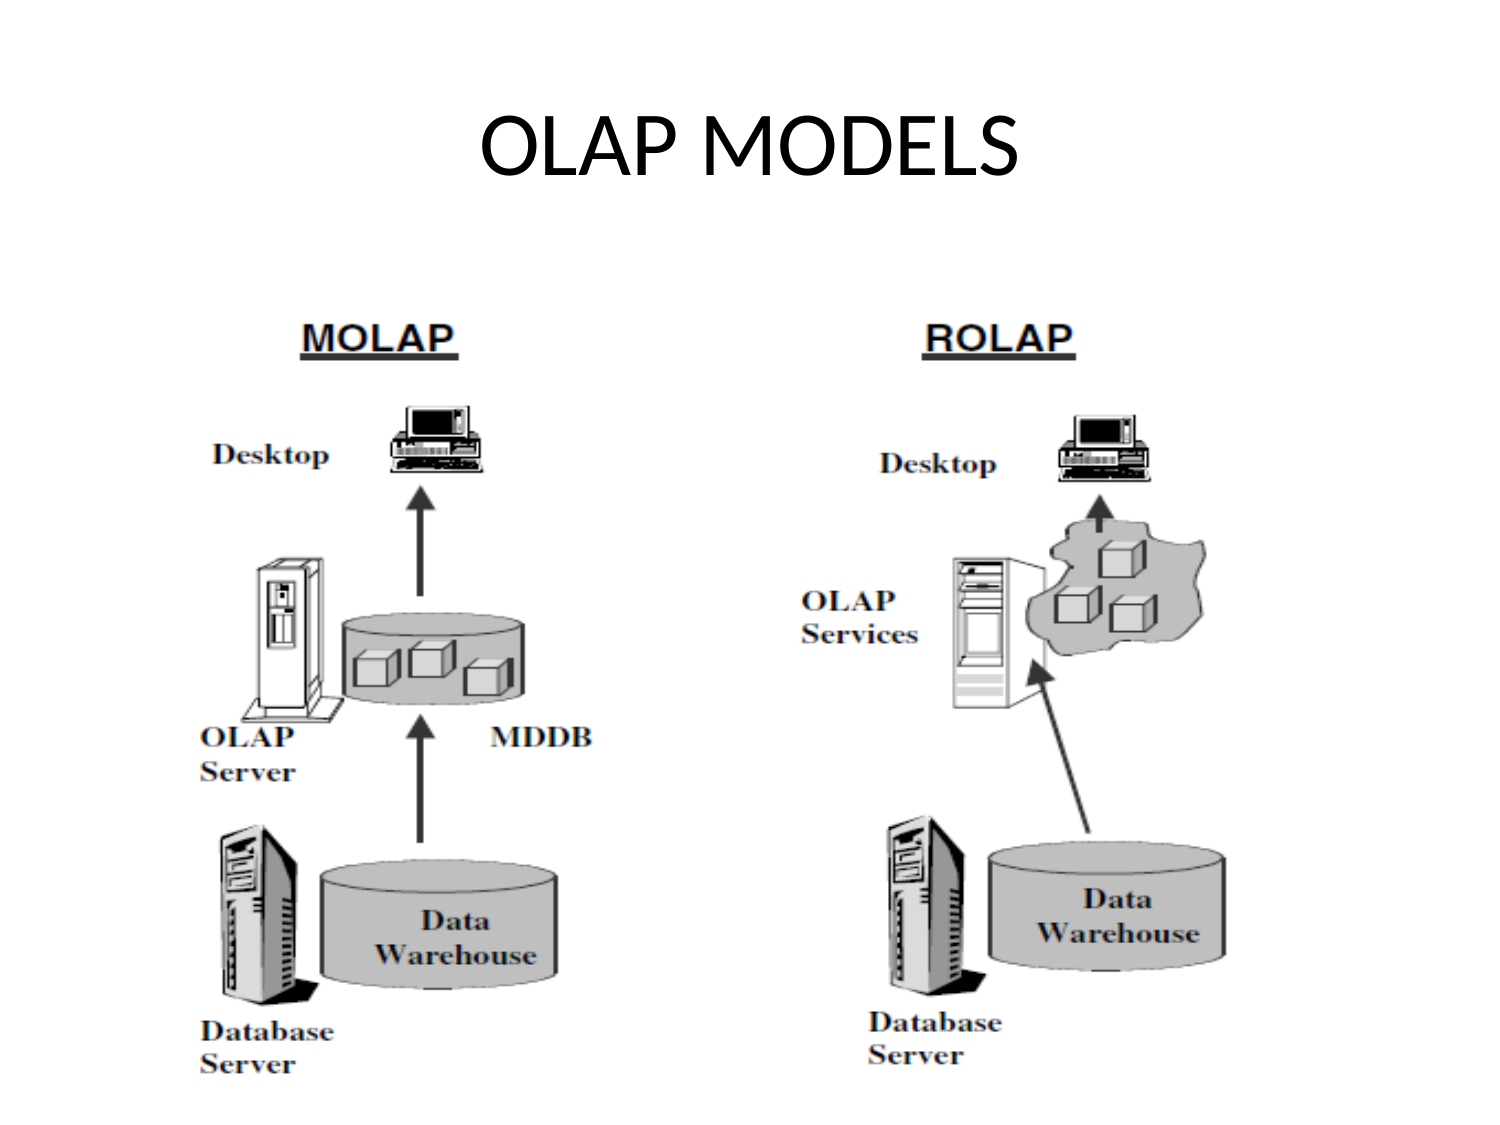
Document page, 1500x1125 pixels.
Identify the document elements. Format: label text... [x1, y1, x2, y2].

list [58, 280, 1500, 1090]
title OLAP MODELS [75, 45, 1425, 233]
